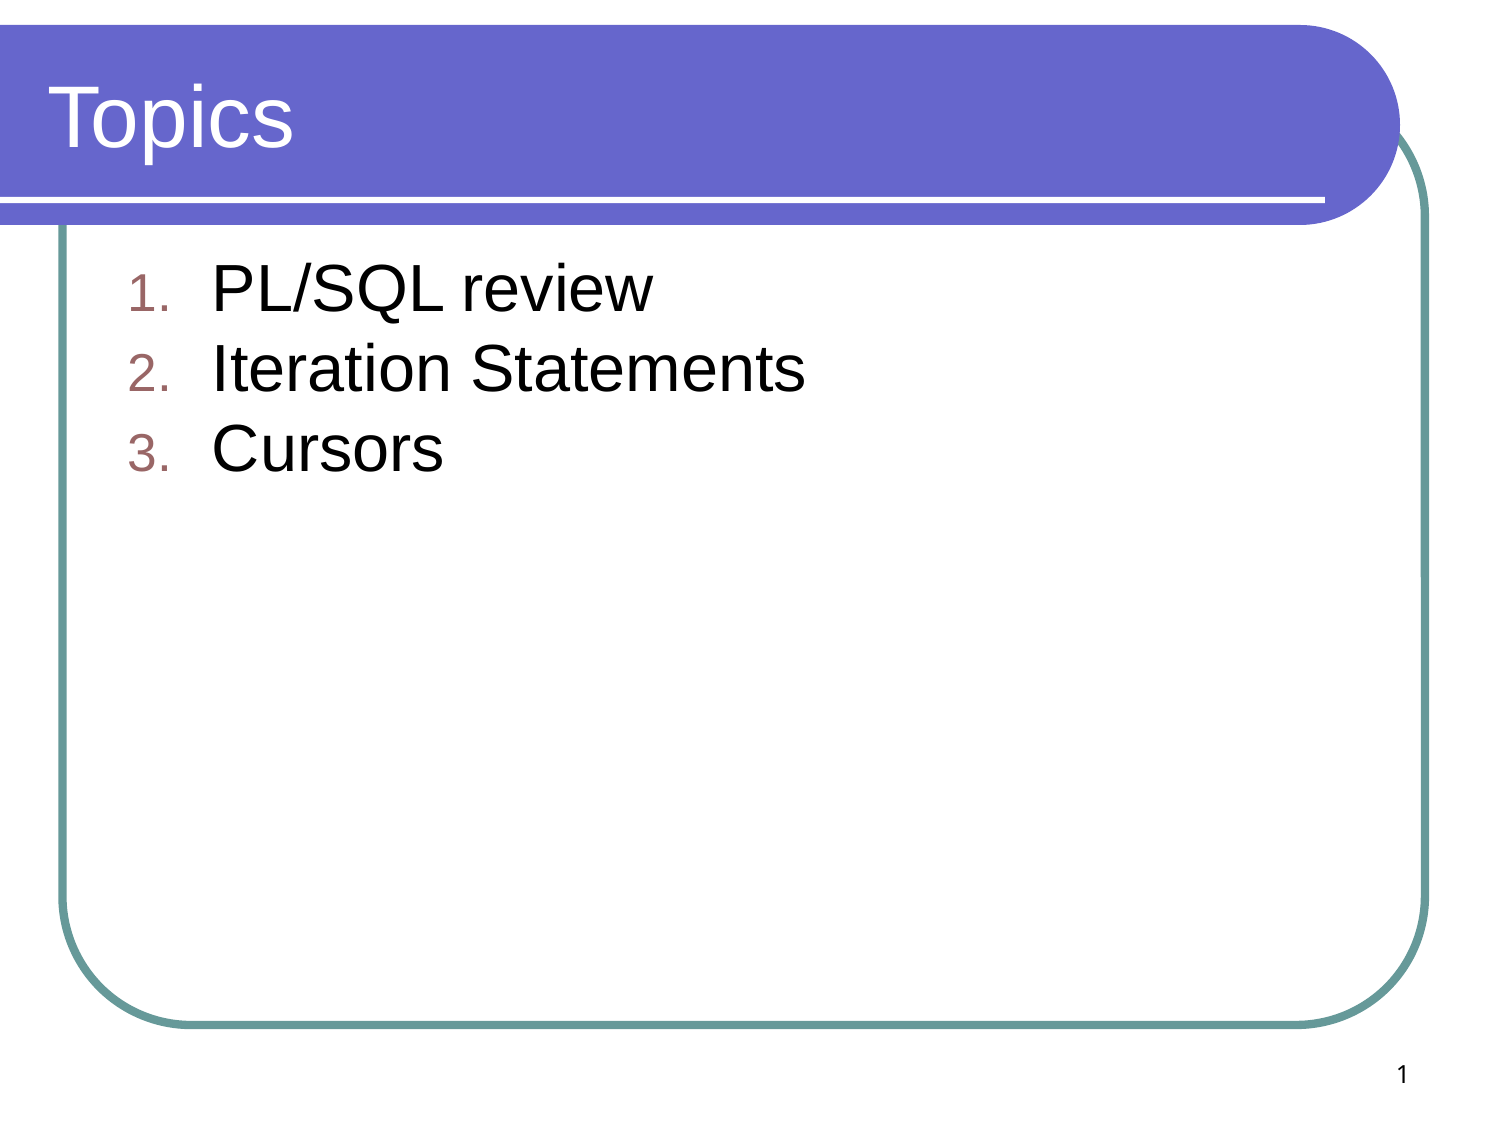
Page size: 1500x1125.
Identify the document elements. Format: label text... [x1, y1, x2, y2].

slide_number 1 [1074, 1025, 1425, 1100]
list PL/SQL review Iteration Statements Cursors [112, 237, 1438, 963]
title Topics [32, 37, 1347, 188]
